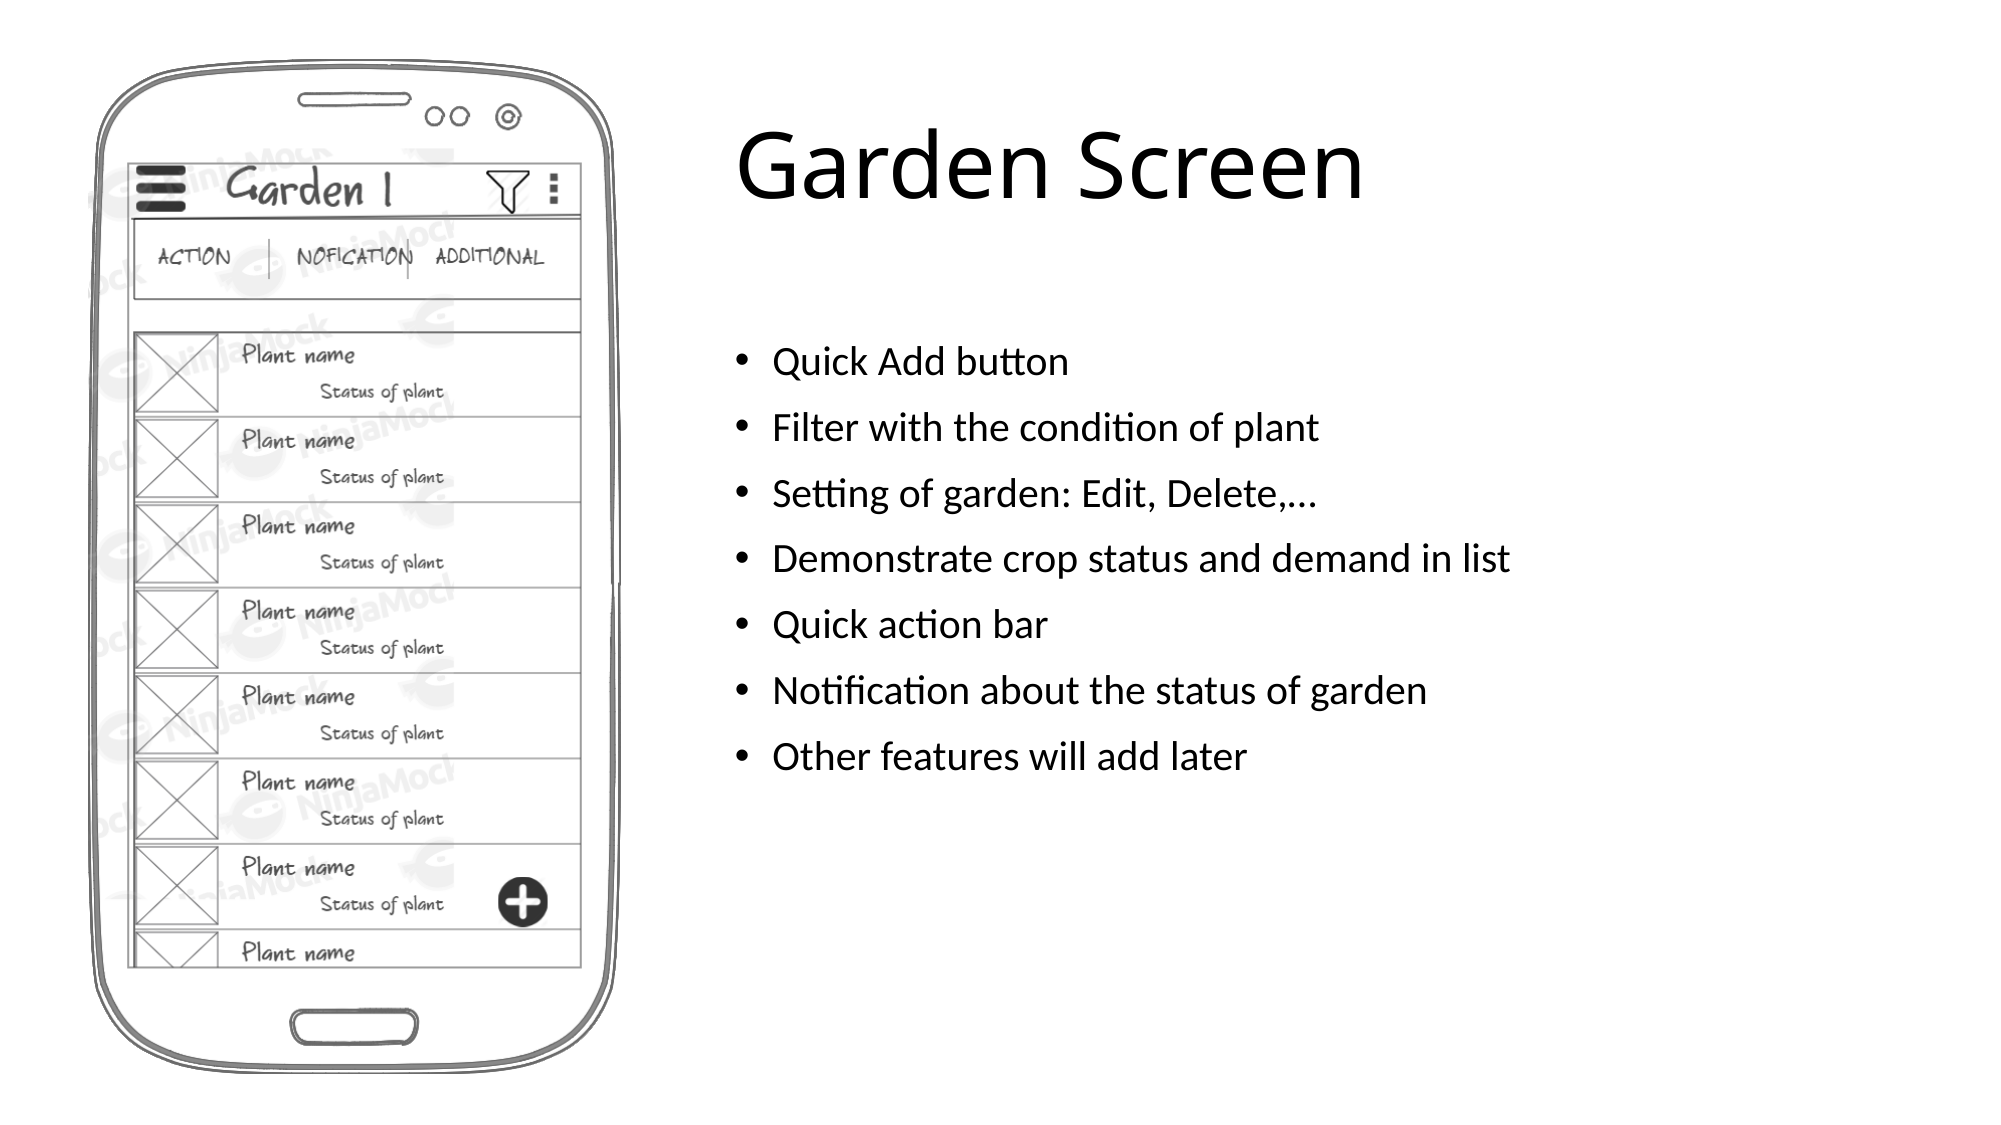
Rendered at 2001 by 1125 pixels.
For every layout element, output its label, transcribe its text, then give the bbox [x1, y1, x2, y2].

list Quick Add button Filter with the condition of plant Setting of garden: Edit, Delete,… Demonstrate crop status and demand in list Quick action bar Notification about the status of garden Other features will add later [719, 331, 1895, 1014]
picture [88, 59, 621, 1074]
title Garden Screen [719, 59, 1895, 278]
